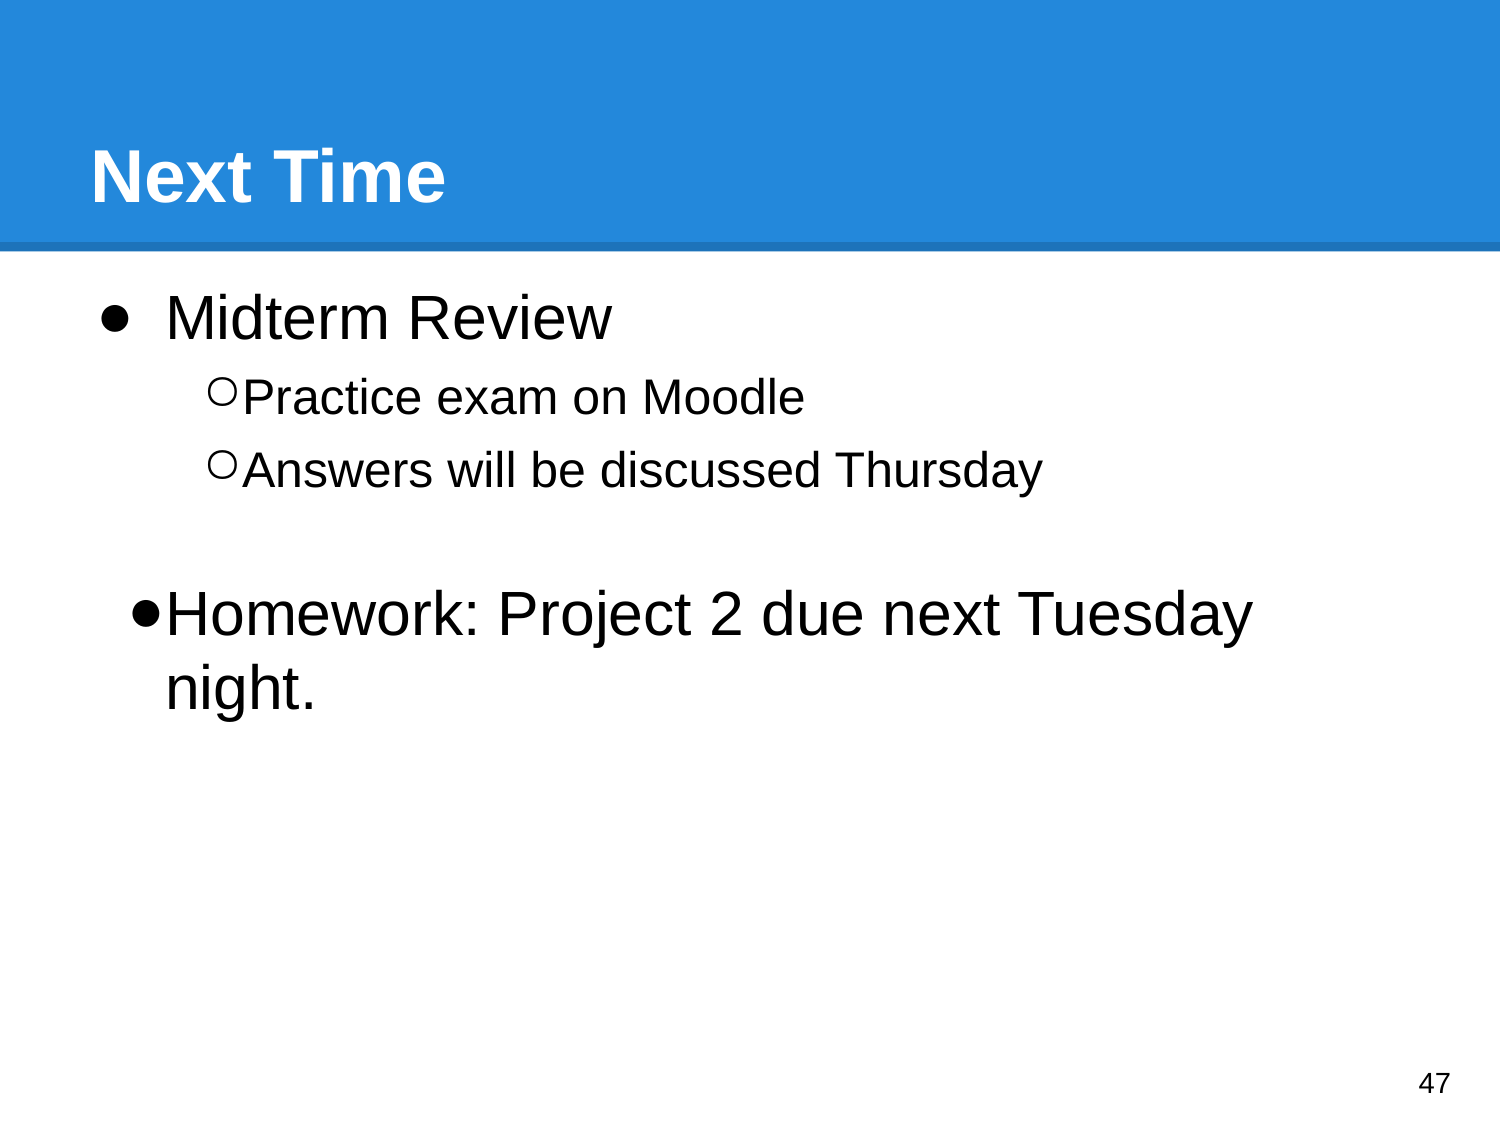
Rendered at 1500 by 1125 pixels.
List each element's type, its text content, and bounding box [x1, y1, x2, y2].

slide_number ‹#› [1403, 1038, 1494, 1125]
title Next Time [75, 45, 1425, 233]
list Midterm Review Practice exam on Moodle Answers will be discussed Thursday Homework: Project 2 due next Tuesday night. [75, 262, 1425, 1078]
